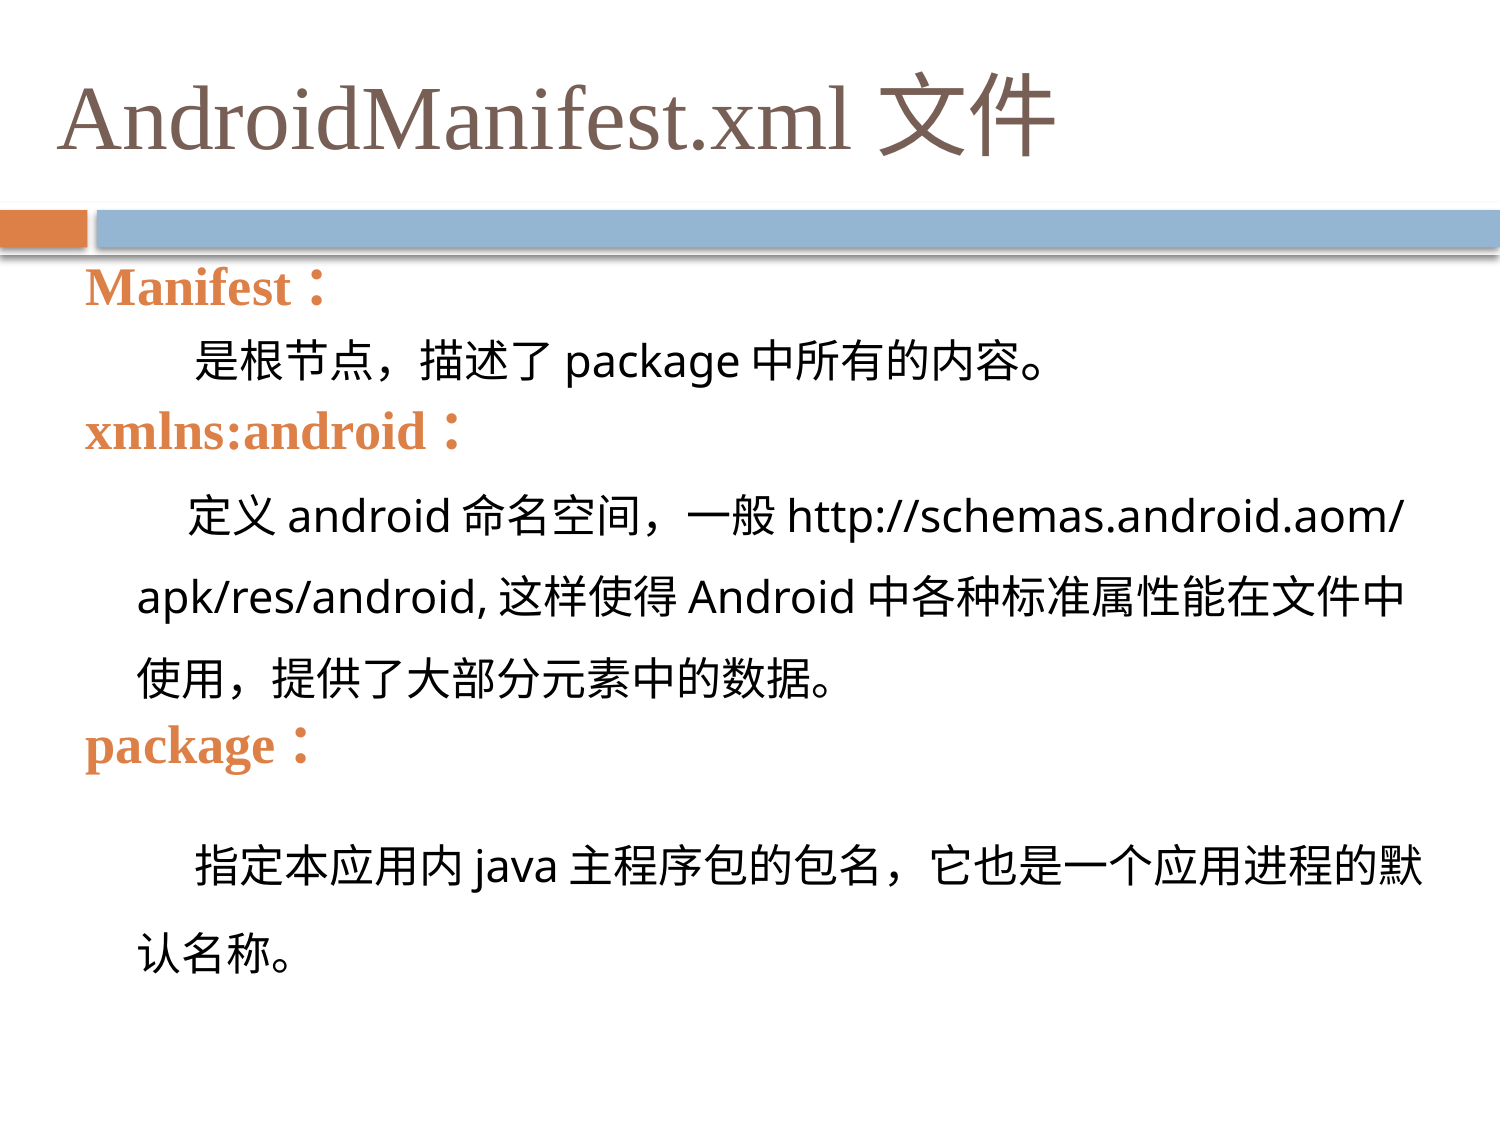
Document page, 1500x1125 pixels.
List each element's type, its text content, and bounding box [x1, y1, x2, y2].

title AndroidManifest.xml文件 [41, 19, 1317, 207]
list Manifest： 是根节点，描述了package中所有的内容。 xmlns:android： 定义android命名空间，一般http://schemas.android.aom/apk/res/android,这样使得Android中各种标准属性能在文件中使用，提供了大部分元素中的数据。 package： 指定本应用内java主程序包的包名，它也是一个应用进程的默认名称。 [70, 251, 1447, 995]
